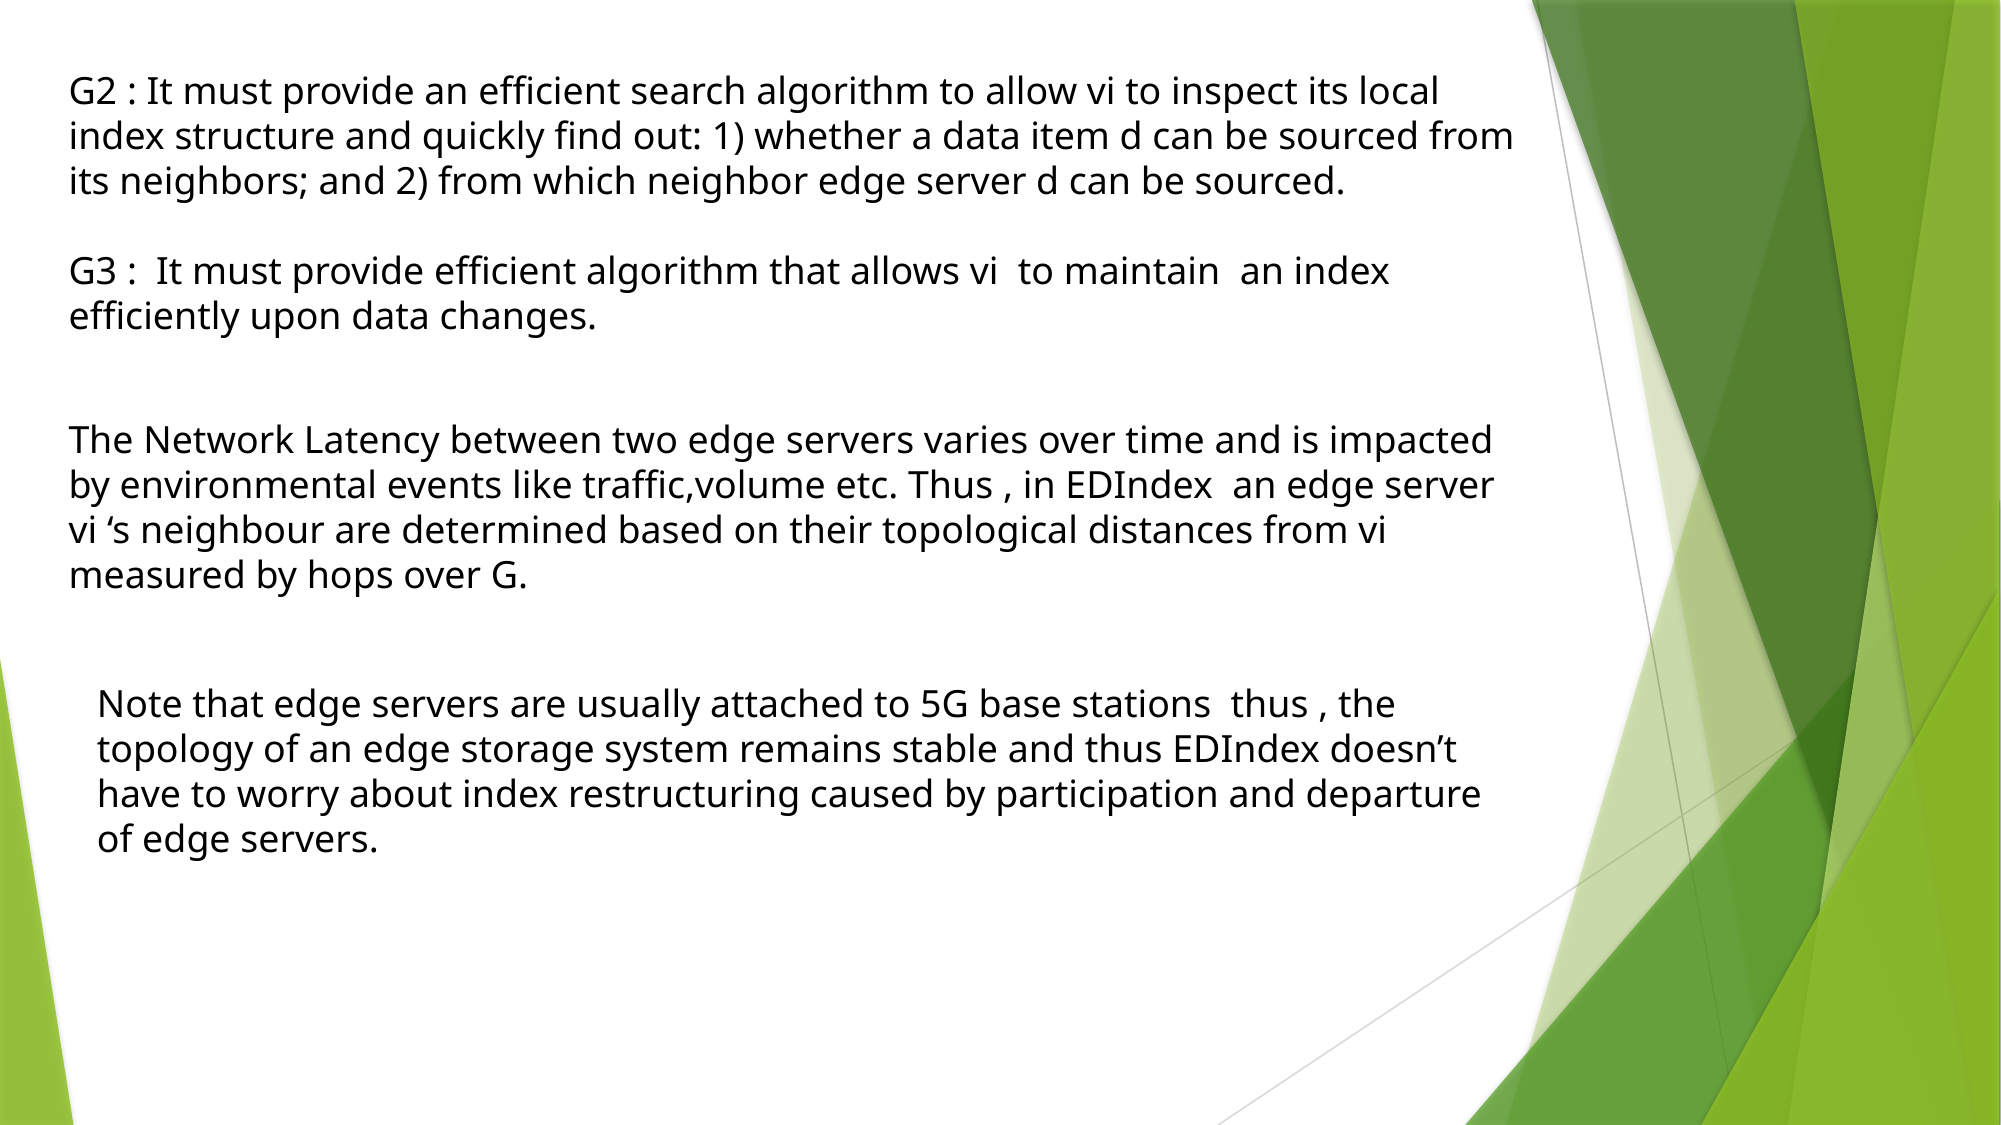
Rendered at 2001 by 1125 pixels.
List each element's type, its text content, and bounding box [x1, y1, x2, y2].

text_box Note that edge servers are usually attached to 5G base stations thus , the topology of an edge storage system remains stable and thus EDIndex doesn’t have to worry about index restructuring caused by participation and departure of edge servers. [82, 672, 1527, 868]
text_box The Network Latency between two edge servers varies over time and is impacted by environmental events like traffic,volume etc. Thus , in EDIndex an edge server vi ‘s neighbour are determined based on their topological distances from vi measured by hops over G. [53, 408, 1527, 604]
text_box G2 : It must provide an efficient search algorithm to allow vi to inspect its local index structure and quickly find out: 1) whether a data item d can be sourced from its neighbors; and 2) from which neighbor edge server d can be sourced. G3 : It must provide efficient algorithm that allows vi to maintain an index efficiently upon data changes. [53, 59, 1556, 435]
